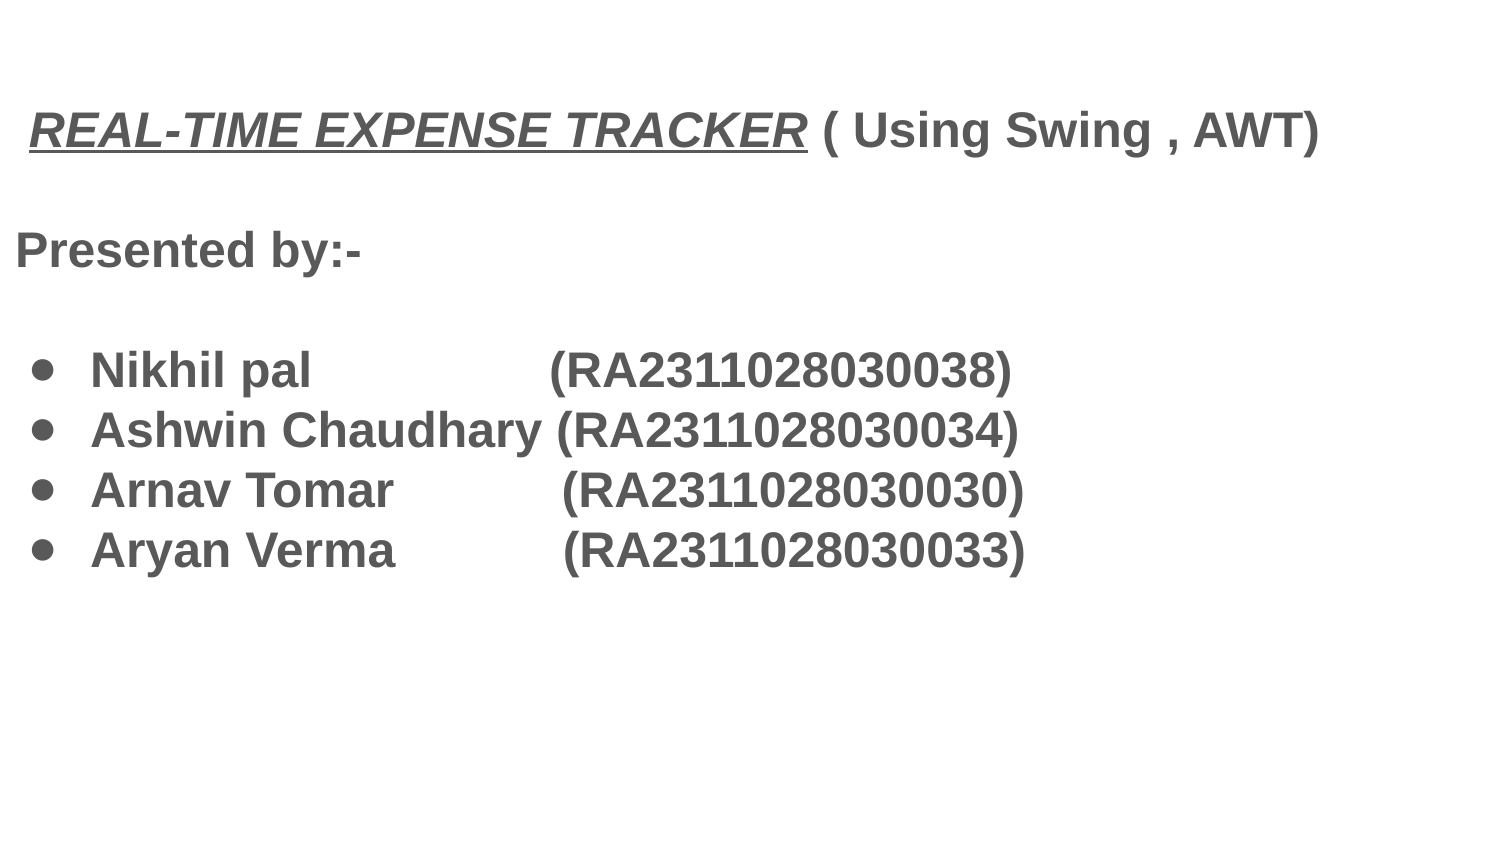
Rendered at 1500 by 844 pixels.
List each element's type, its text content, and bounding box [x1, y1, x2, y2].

text_box REAL-TIME EXPENSE TRACKER ( Using Swing , AWT) Presented by:- Nikhil pal (RA2311028030038) Ashwin Chaudhary (RA2311028030034) Arnav Tomar (RA2311028030030) Aryan Verma (RA2311028030033) [0, 82, 1474, 593]
